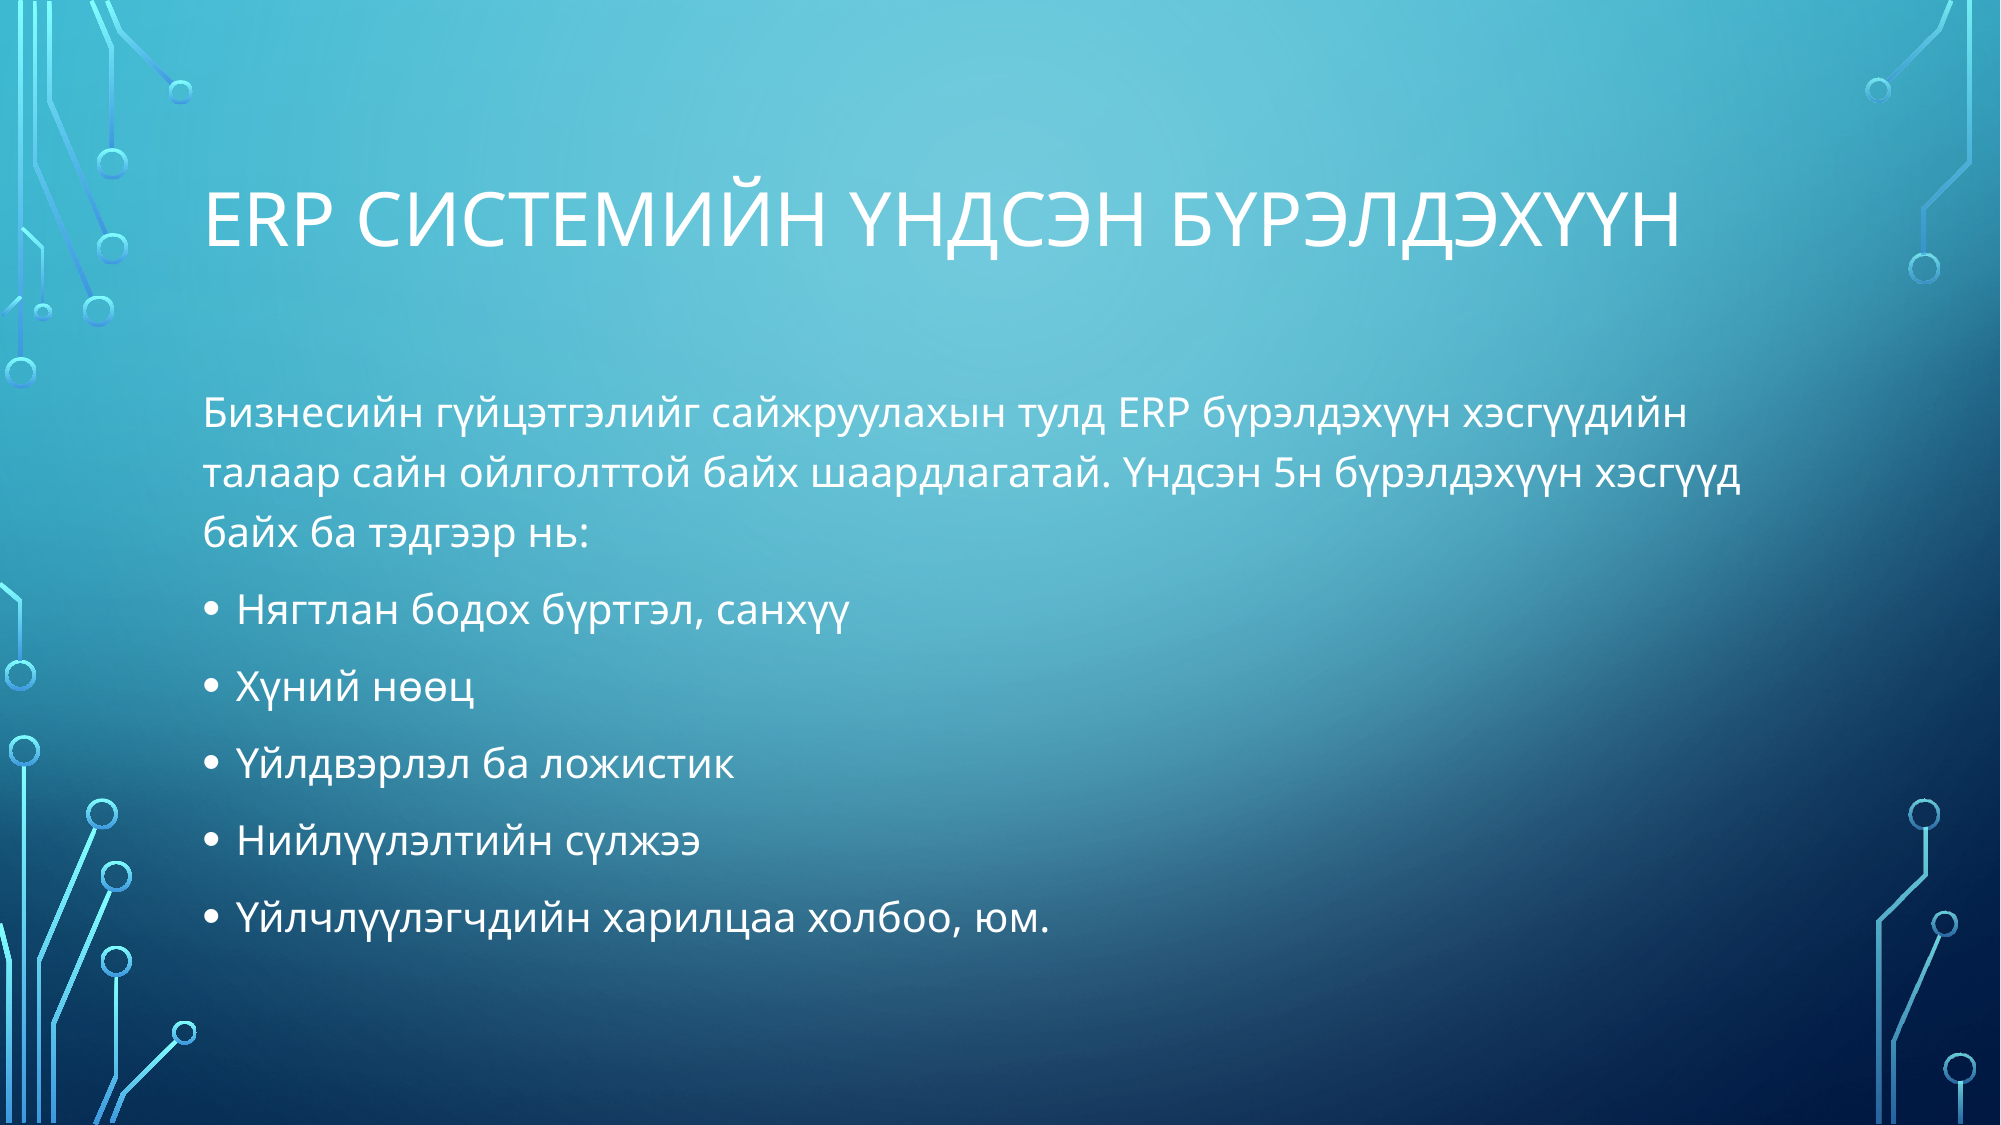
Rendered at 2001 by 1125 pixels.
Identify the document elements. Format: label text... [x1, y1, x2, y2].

list Бизнесийн гүйцэтгэлийг сайжруулахын тулд ERP бүрэлдэхүүн хэсгүүдийн талаар сайн ойлголттой байх шаардлагатай. Үндсэн 5н бүрэлдэхүүн хэсгүүд байх ба тэдгээр нь: Нягтлан бодох бүртгэл, санхүү Хүний нөөц Үйлдвэрлэл ба ложистик Нийлүүлэлтийн сүлжээ Үйлчлүүлэгчдийн харилцаа холбоо, юм. [187, 369, 1813, 950]
title ERP системийн үндсэн бүрэлдэхүүн [187, 101, 1813, 344]
